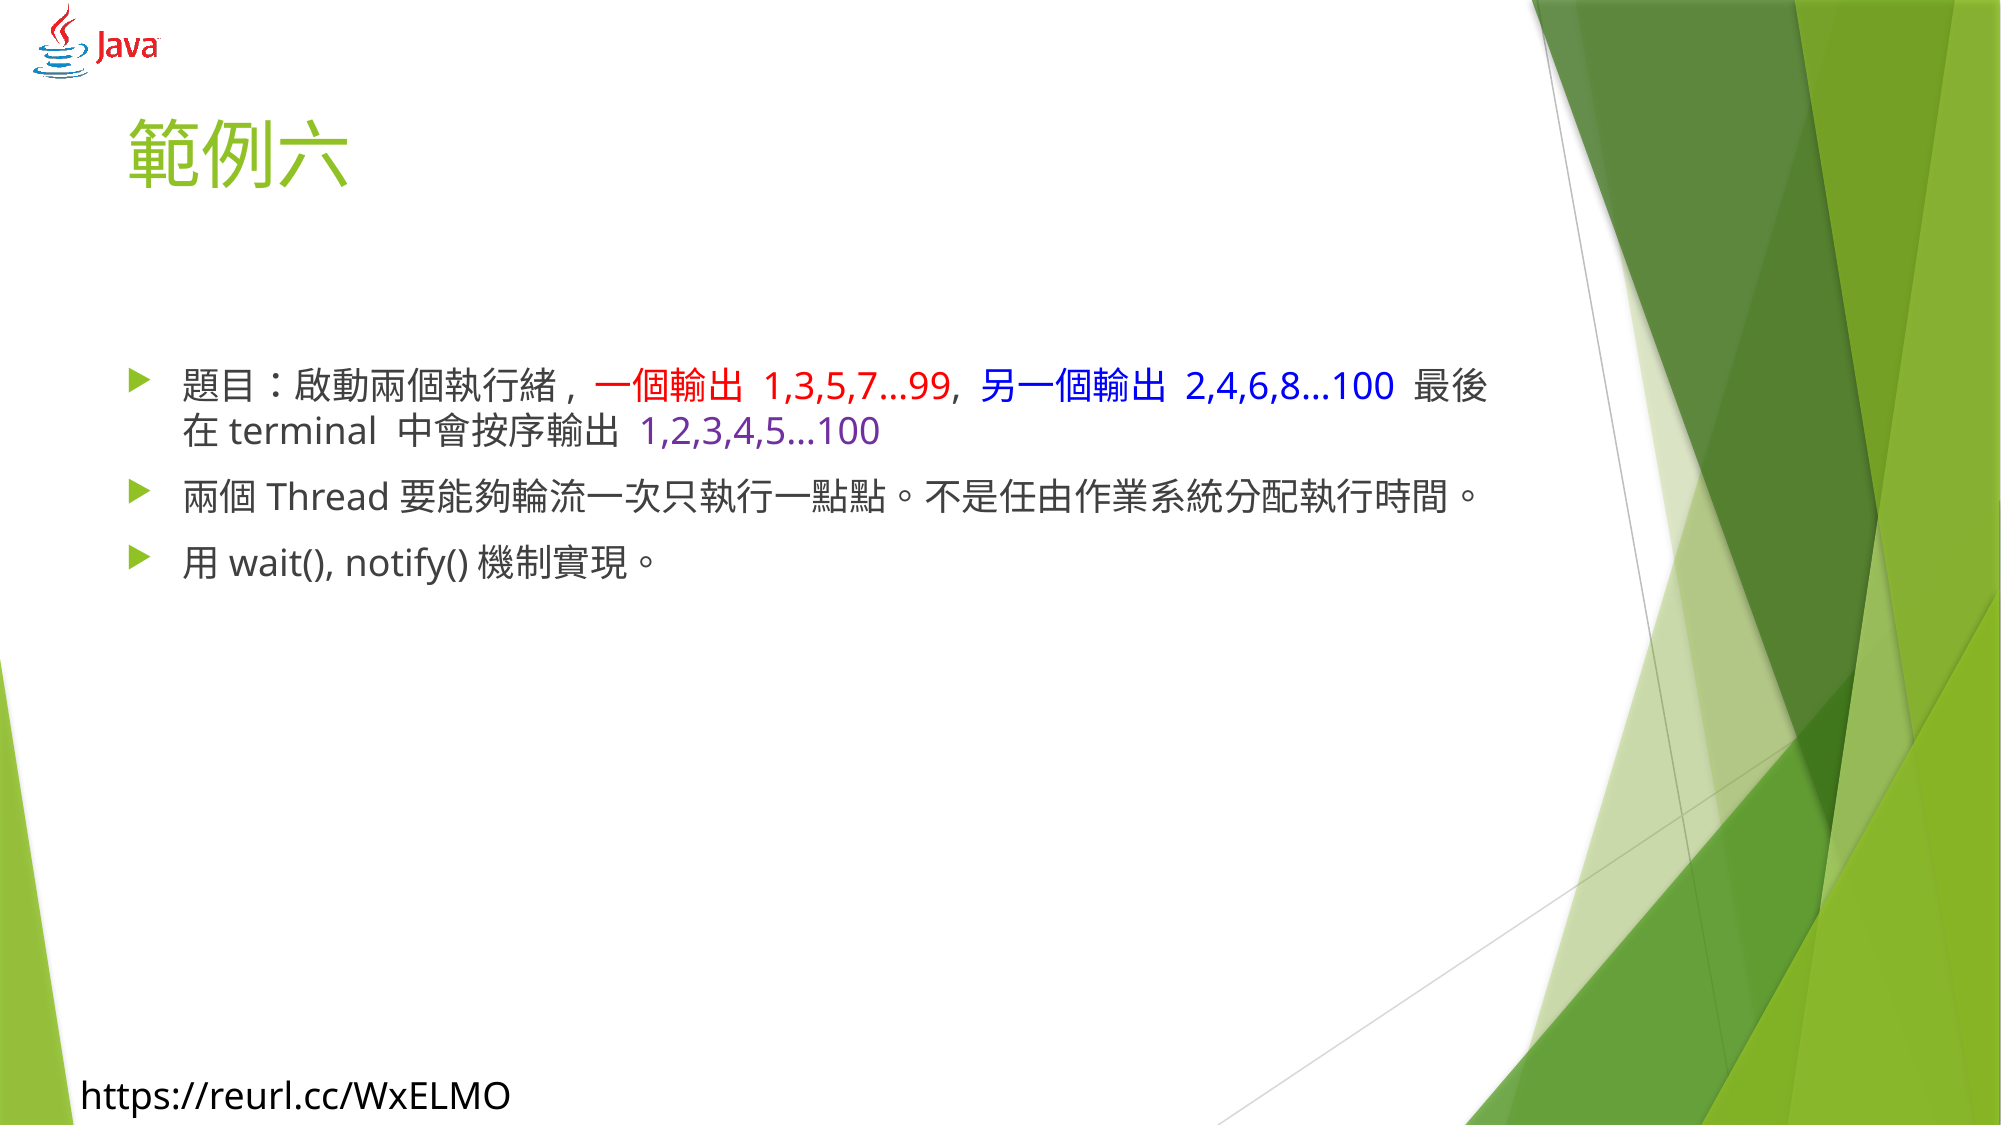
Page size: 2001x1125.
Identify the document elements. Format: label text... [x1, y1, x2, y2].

title 範例六 [111, 99, 1522, 317]
picture [27, 1, 165, 79]
list 題目：啟動兩個執行緒, 一個輸出 1,3,5,7…99, 另一個輸出 2,4,6,8…100 最後 在terminal 中會按序輸出 1,2,3,4,5…100 兩個Thread要能夠輪流一次只執行一點點。不是任由作業系統分配執行時間。 用wait(), notify()機制實現。 [111, 354, 1522, 992]
